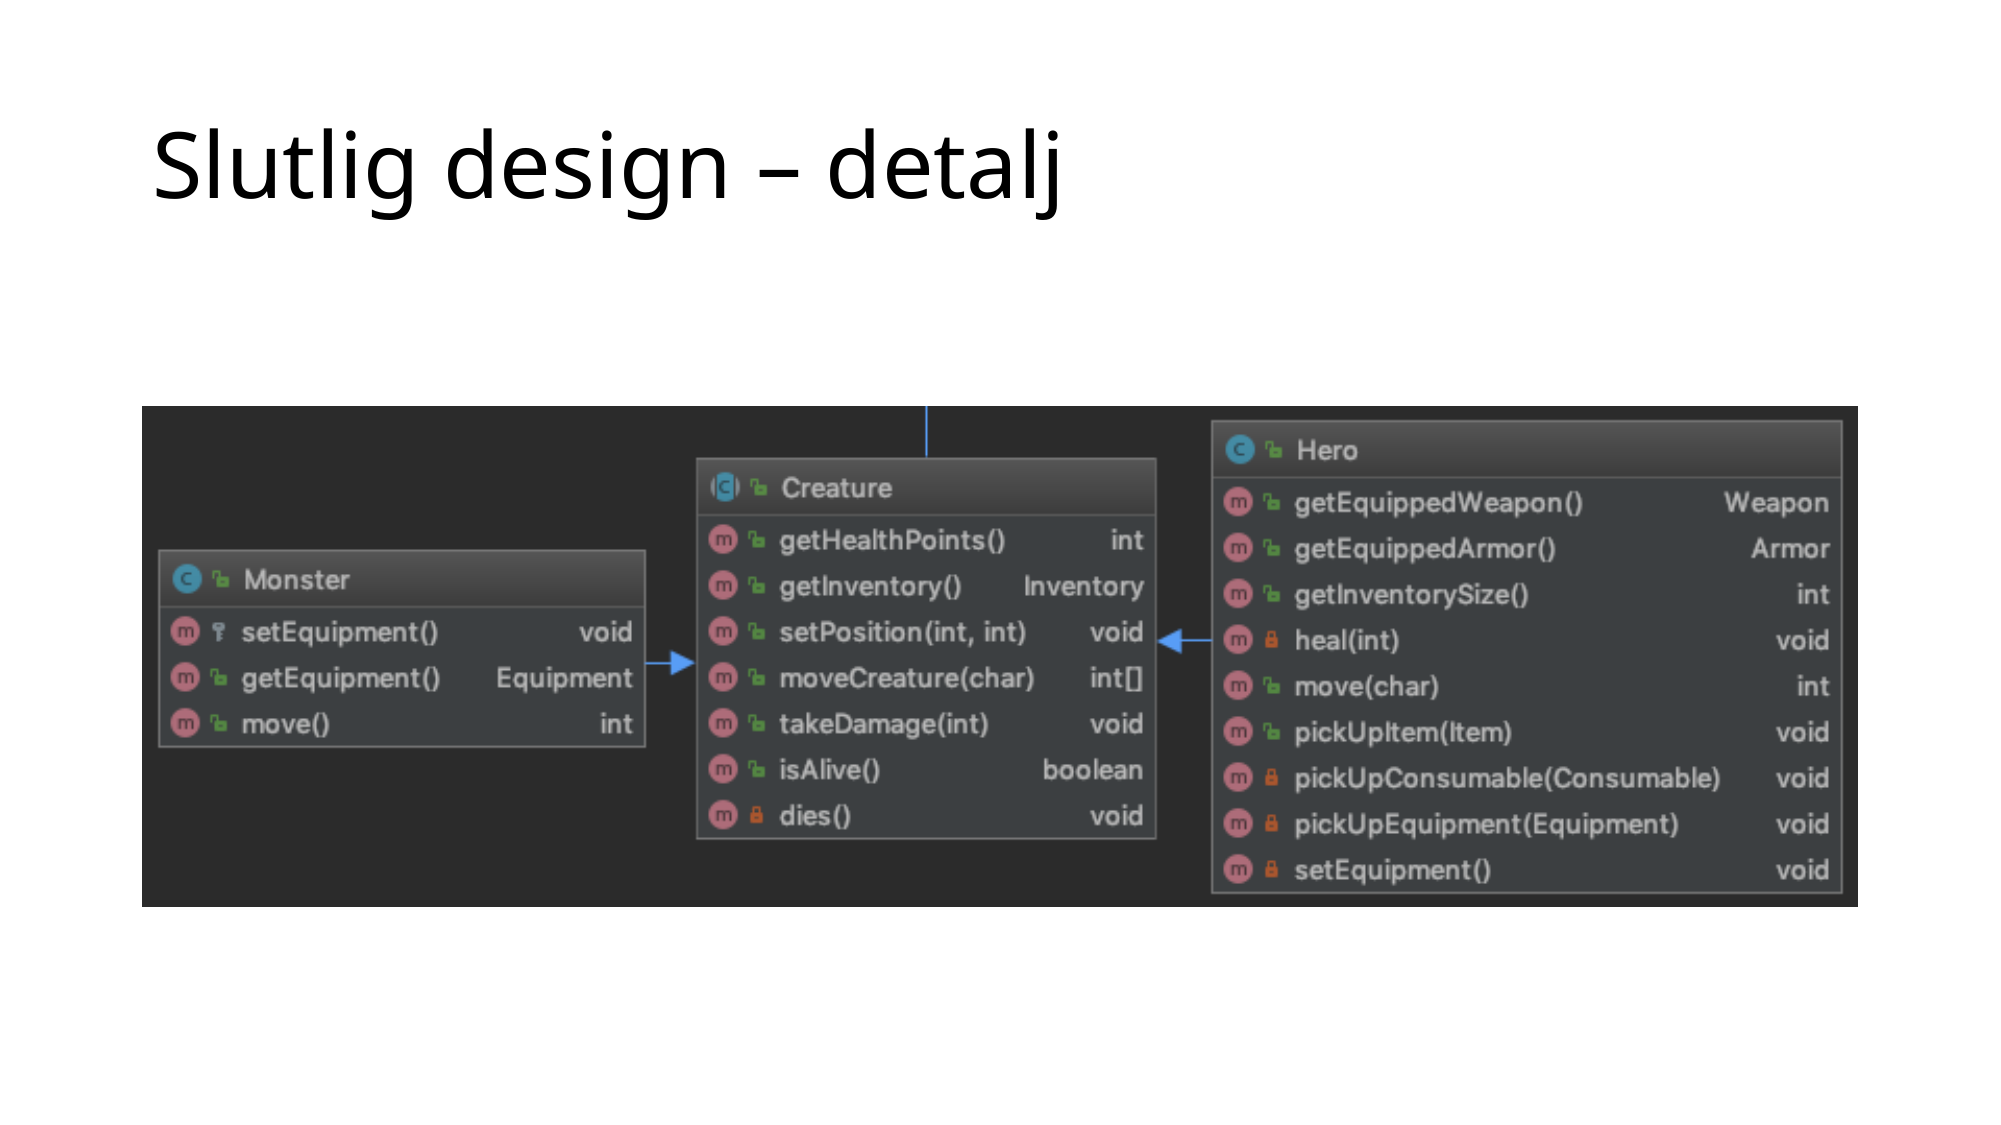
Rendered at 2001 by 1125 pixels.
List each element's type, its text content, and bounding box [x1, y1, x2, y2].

title Slutlig design – detalj [137, 59, 1863, 278]
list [142, 406, 1858, 907]
